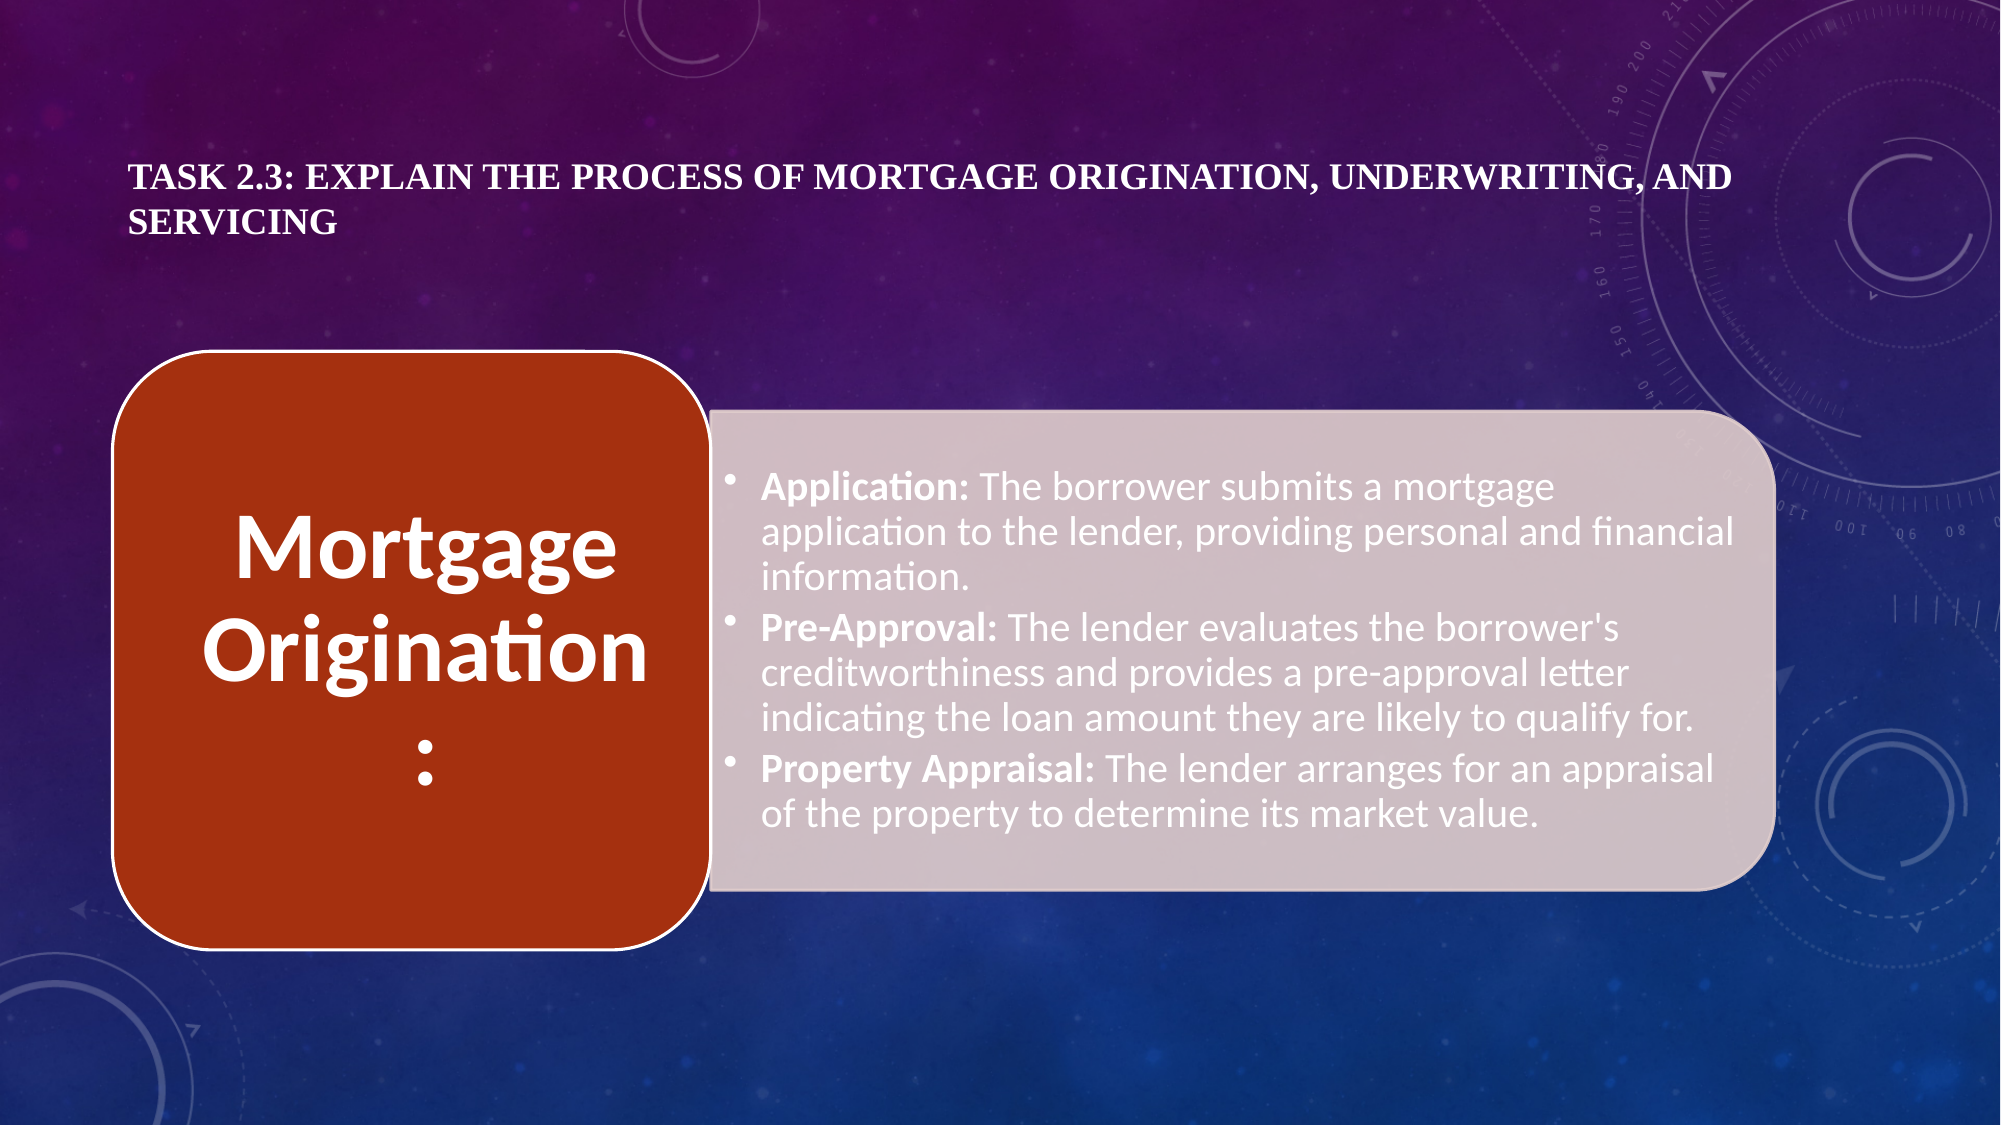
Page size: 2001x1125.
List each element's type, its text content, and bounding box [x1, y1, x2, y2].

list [112, 351, 1775, 951]
title Task 2.3: Explain the Process of Mortgage Origination, Underwriting, and Servicing [112, 99, 1775, 339]
picture [0, 0, 2001, 1125]
